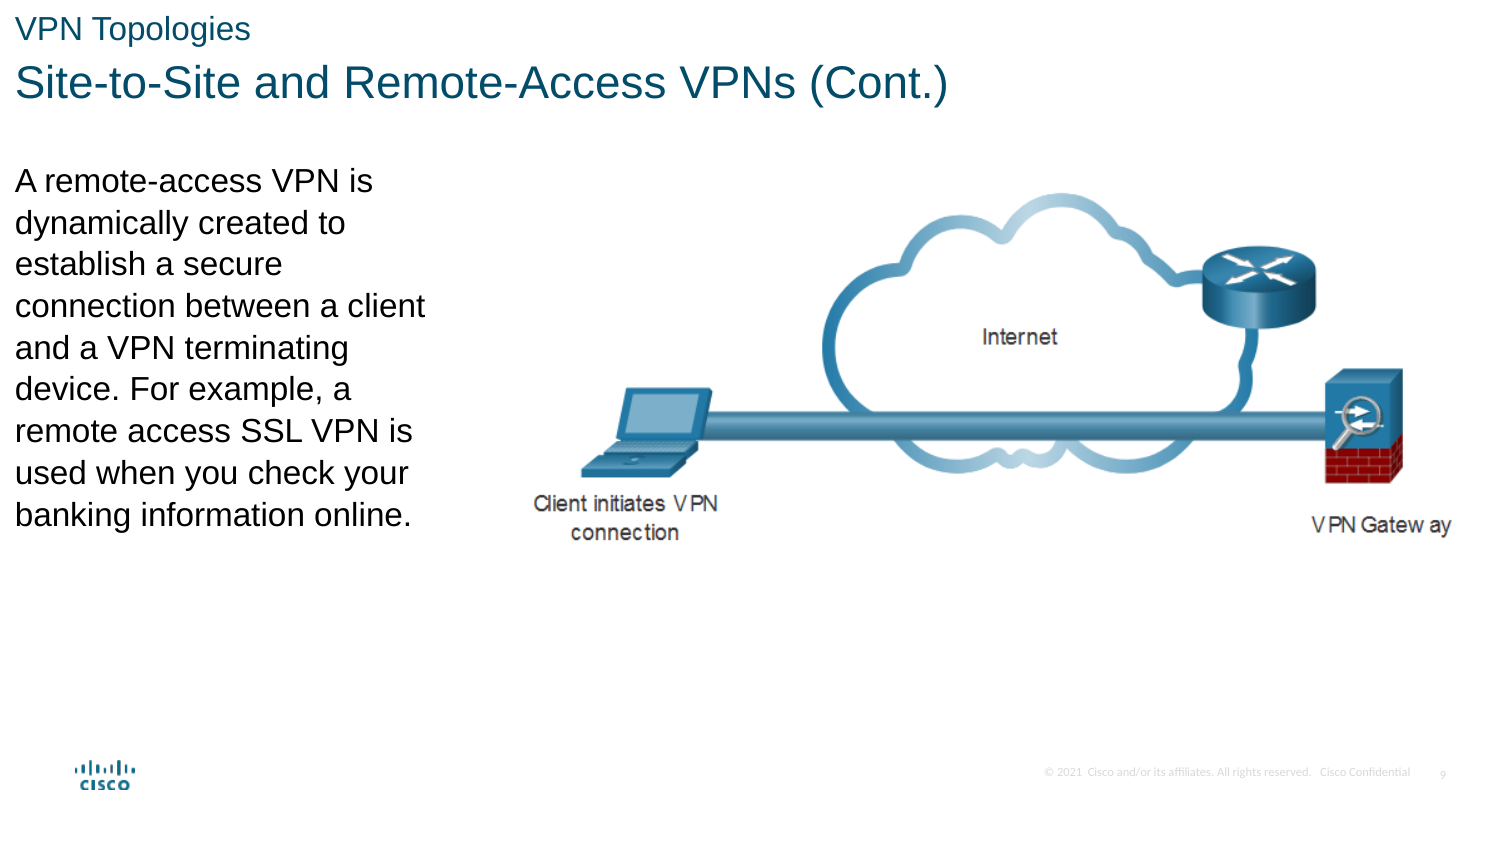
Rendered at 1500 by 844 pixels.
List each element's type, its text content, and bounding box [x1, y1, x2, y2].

list Site-to-Site and Remote-Access VPNs (Cont.) [0, 45, 1500, 195]
picture [75, 759, 135, 790]
slide_number <number> [1425, 759, 1500, 797]
list VPN Topologies [0, 0, 1500, 45]
picture [522, 168, 1463, 554]
text_box A remote-access VPN is dynamically created to establish a secure connection between a client and a VPN terminating device. For example, a remote access SSL VPN is used when you check your banking information online. [0, 149, 449, 572]
